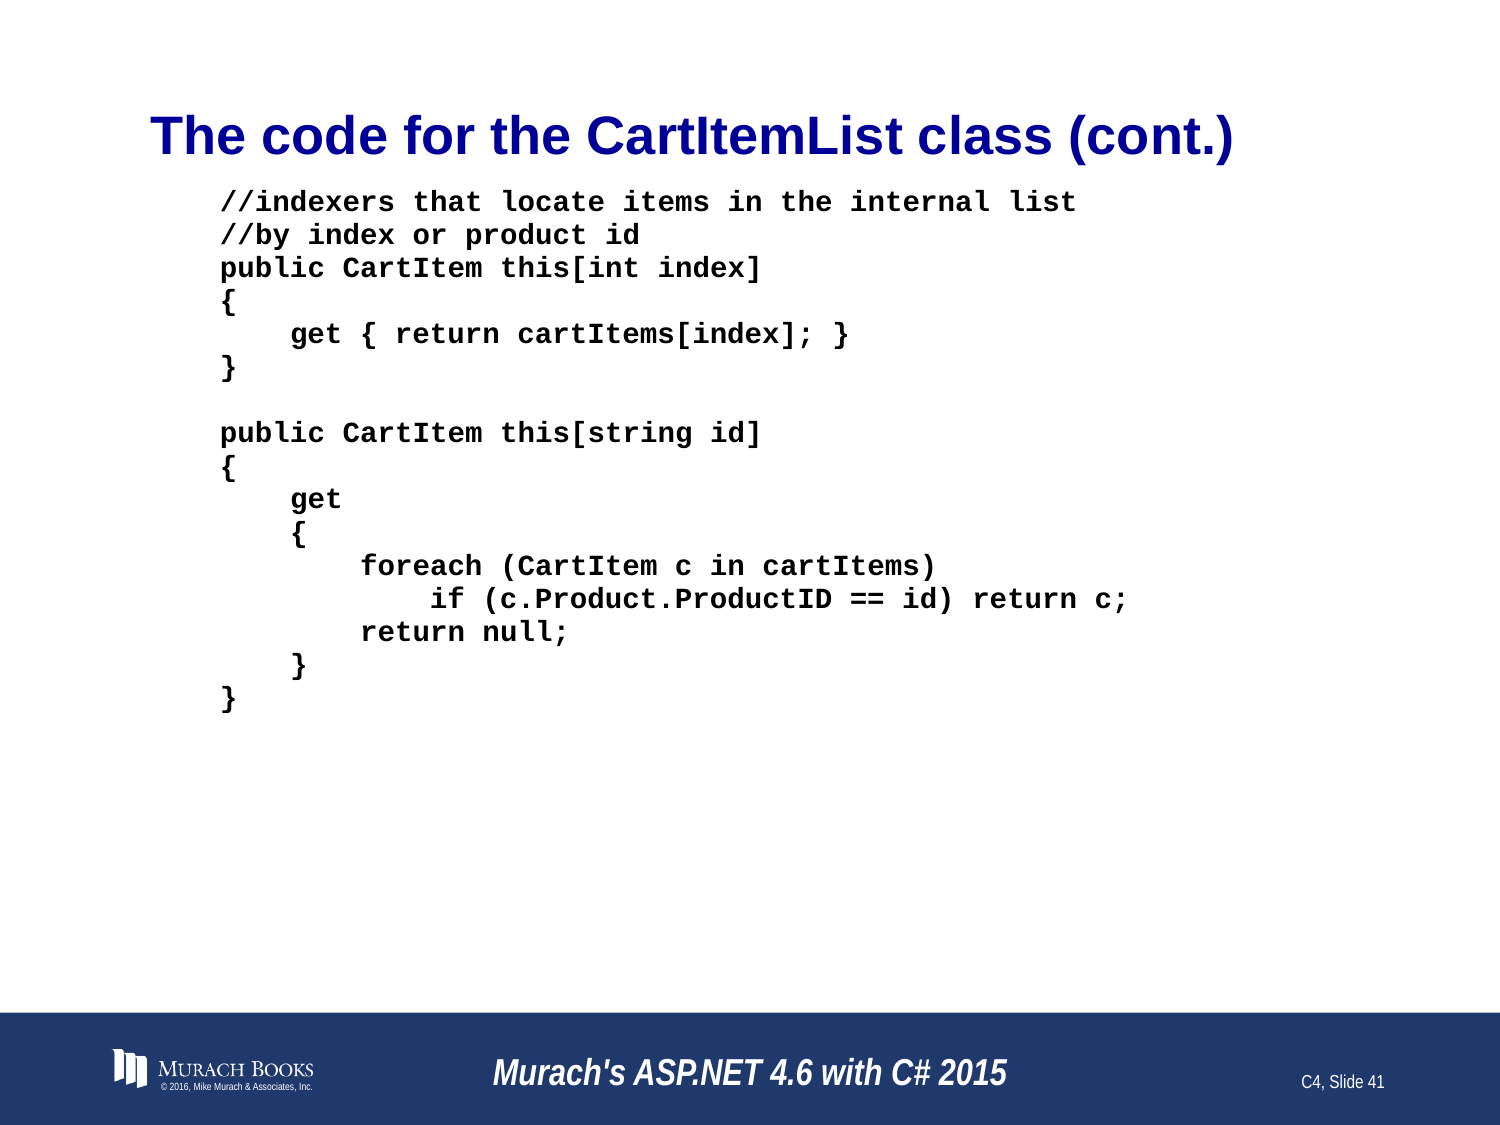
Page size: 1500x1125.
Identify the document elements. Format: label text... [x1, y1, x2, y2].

footer © 2016, Mike Murach & Associates, Inc. [12, 1025, 463, 1100]
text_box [149, 187, 1348, 755]
slide_number C4, Slide 41 [1087, 1025, 1400, 1100]
slide_number Murach's ASP.NET 4.6 with C# 2015 [463, 1025, 1050, 1100]
title The code for the CartItemList class (cont.) [150, 99, 1350, 166]
